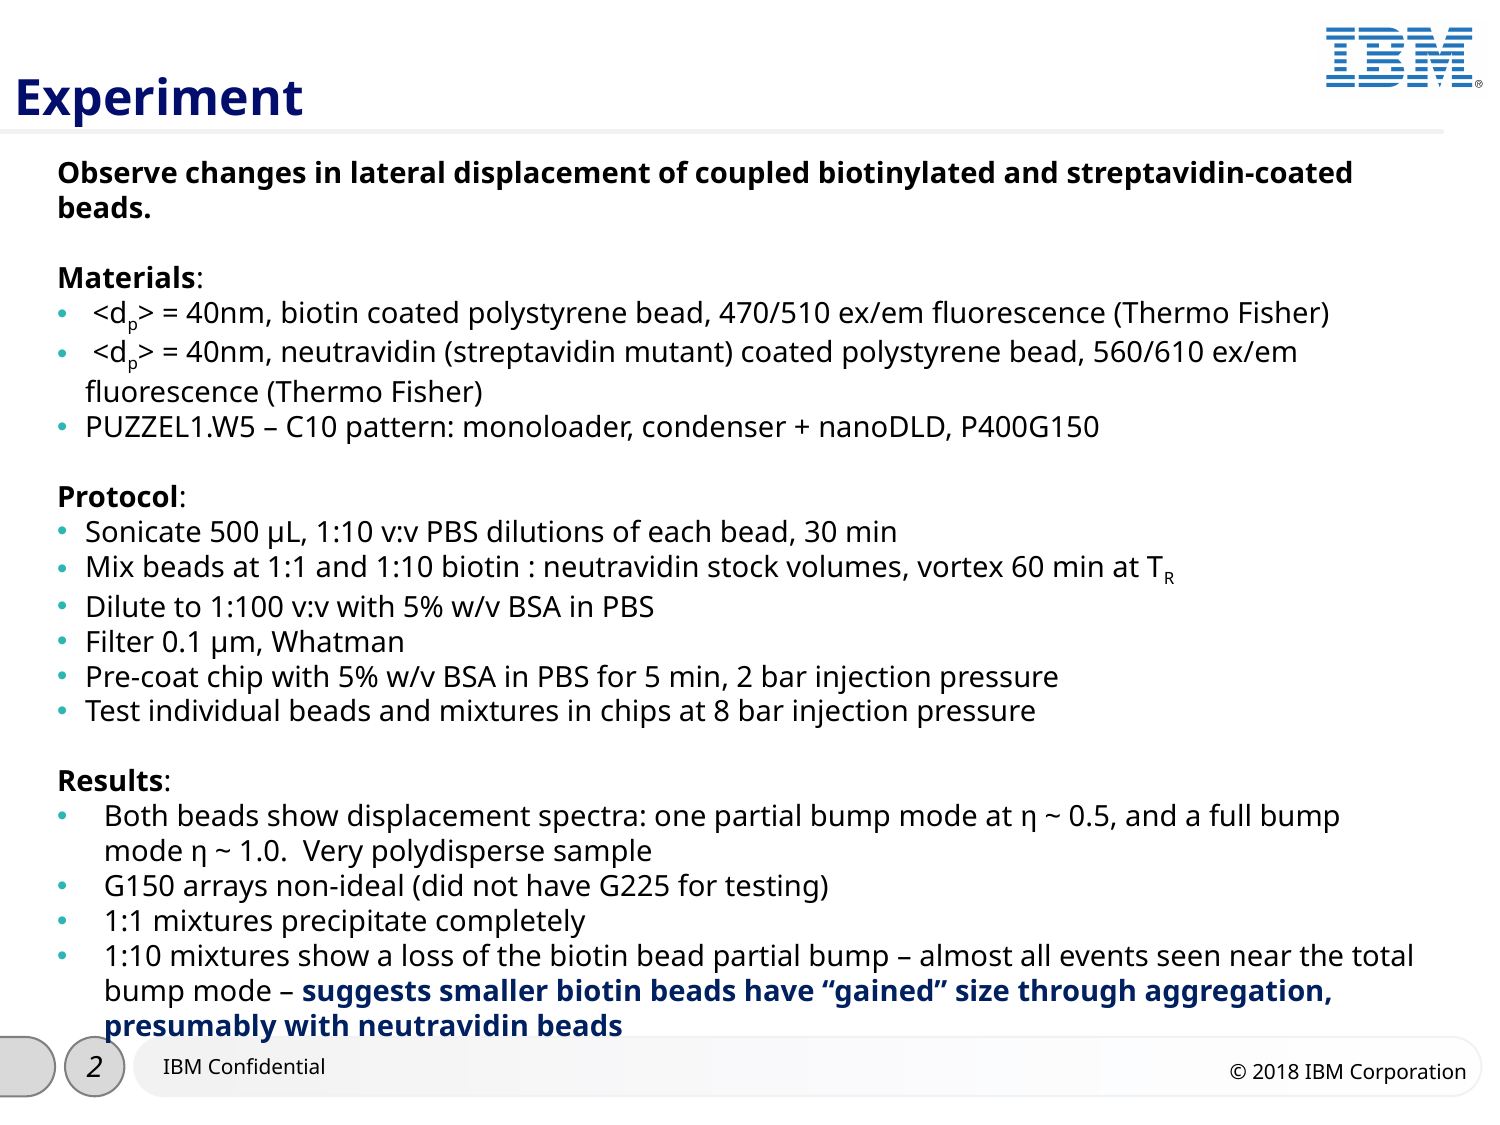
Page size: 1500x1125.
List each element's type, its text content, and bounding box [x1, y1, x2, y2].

title Experiment [0, 64, 1500, 147]
text_box Observe changes in lateral displacement of coupled biotinylated and streptavidin-coated beads. Materials: <dp> = 40nm, biotin coated polystyrene bead, 470/510 ex/em fluorescence (Thermo Fisher) <dp> = 40nm, neutravidin (streptavidin mutant) coated polystyrene bead, 560/610 ex/em fluorescence (Thermo Fisher) PUZZEL1.W5 – C10 pattern: monoloader, condenser + nanoDLD, P400G150 Protocol: Sonicate 500 µL, 1:10 v:v PBS dilutions of each bead, 30 min Mix beads at 1:1 and 1:10 biotin : neutravidin stock volumes, vortex 60 min at TR Dilute to 1:100 v:v with 5% w/v BSA in PBS Filter 0.1 µm, Whatman Pre-coat chip with 5% w/v BSA in PBS for 5 min, 2 bar injection pressure Test individual beads and mixtures in chips at 8 bar injection pressure Results: Both beads show displacement spectra: one partial bump mode at η ~ 0.5, and a full bump mode η ~ 1.0. Very polydisperse sample G150 arrays non-ideal (did not have G225 for testing) 1:1 mixtures precipitate completely 1:10 mixtures show a loss of the biotin bead partial bump – almost all events seen near the total bump mode – suggests smaller biotin beads have “gained” size through aggregation, presumably with neutravidin beads [42, 146, 1434, 1125]
